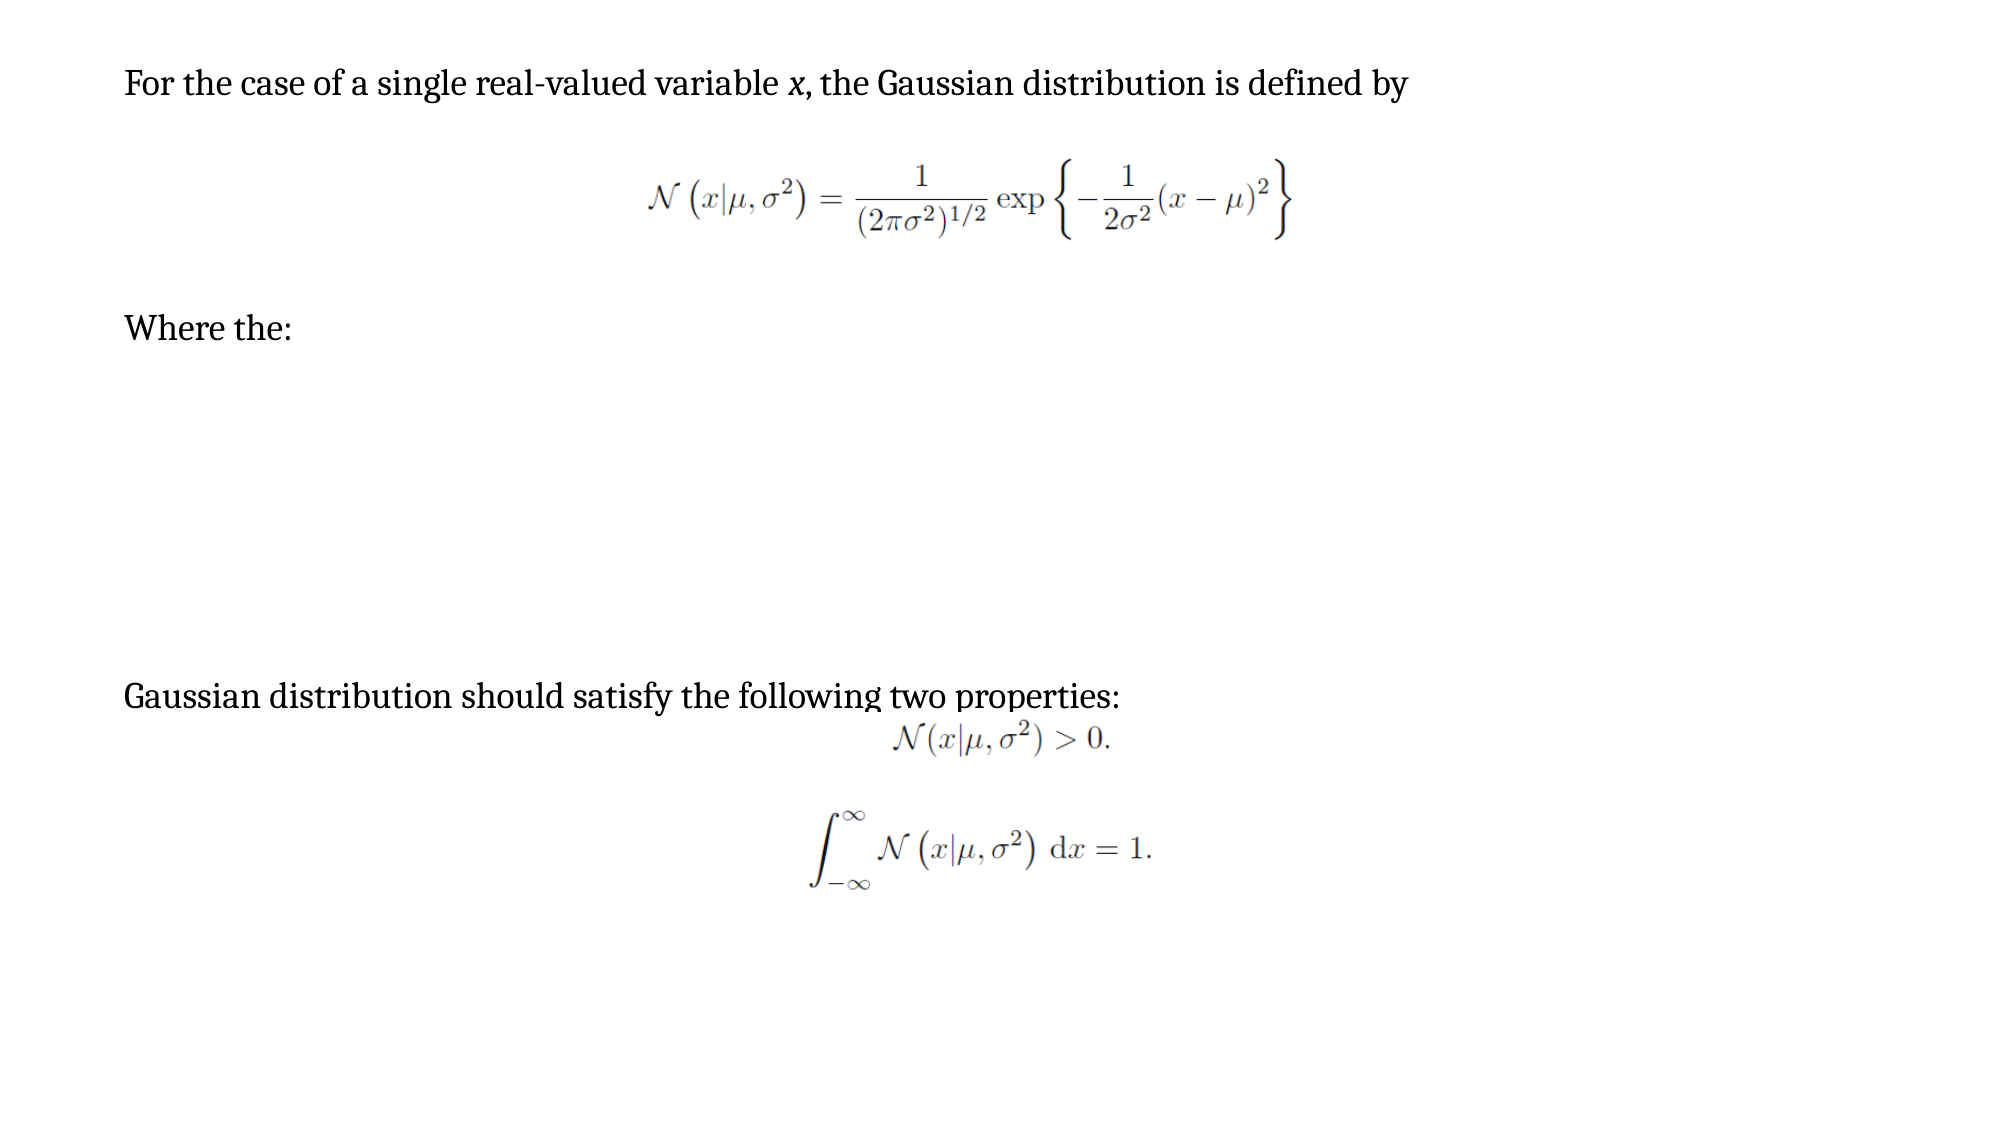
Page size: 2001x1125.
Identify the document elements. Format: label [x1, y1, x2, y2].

picture [763, 787, 1175, 907]
picture [581, 147, 1357, 250]
picture [835, 712, 1137, 774]
